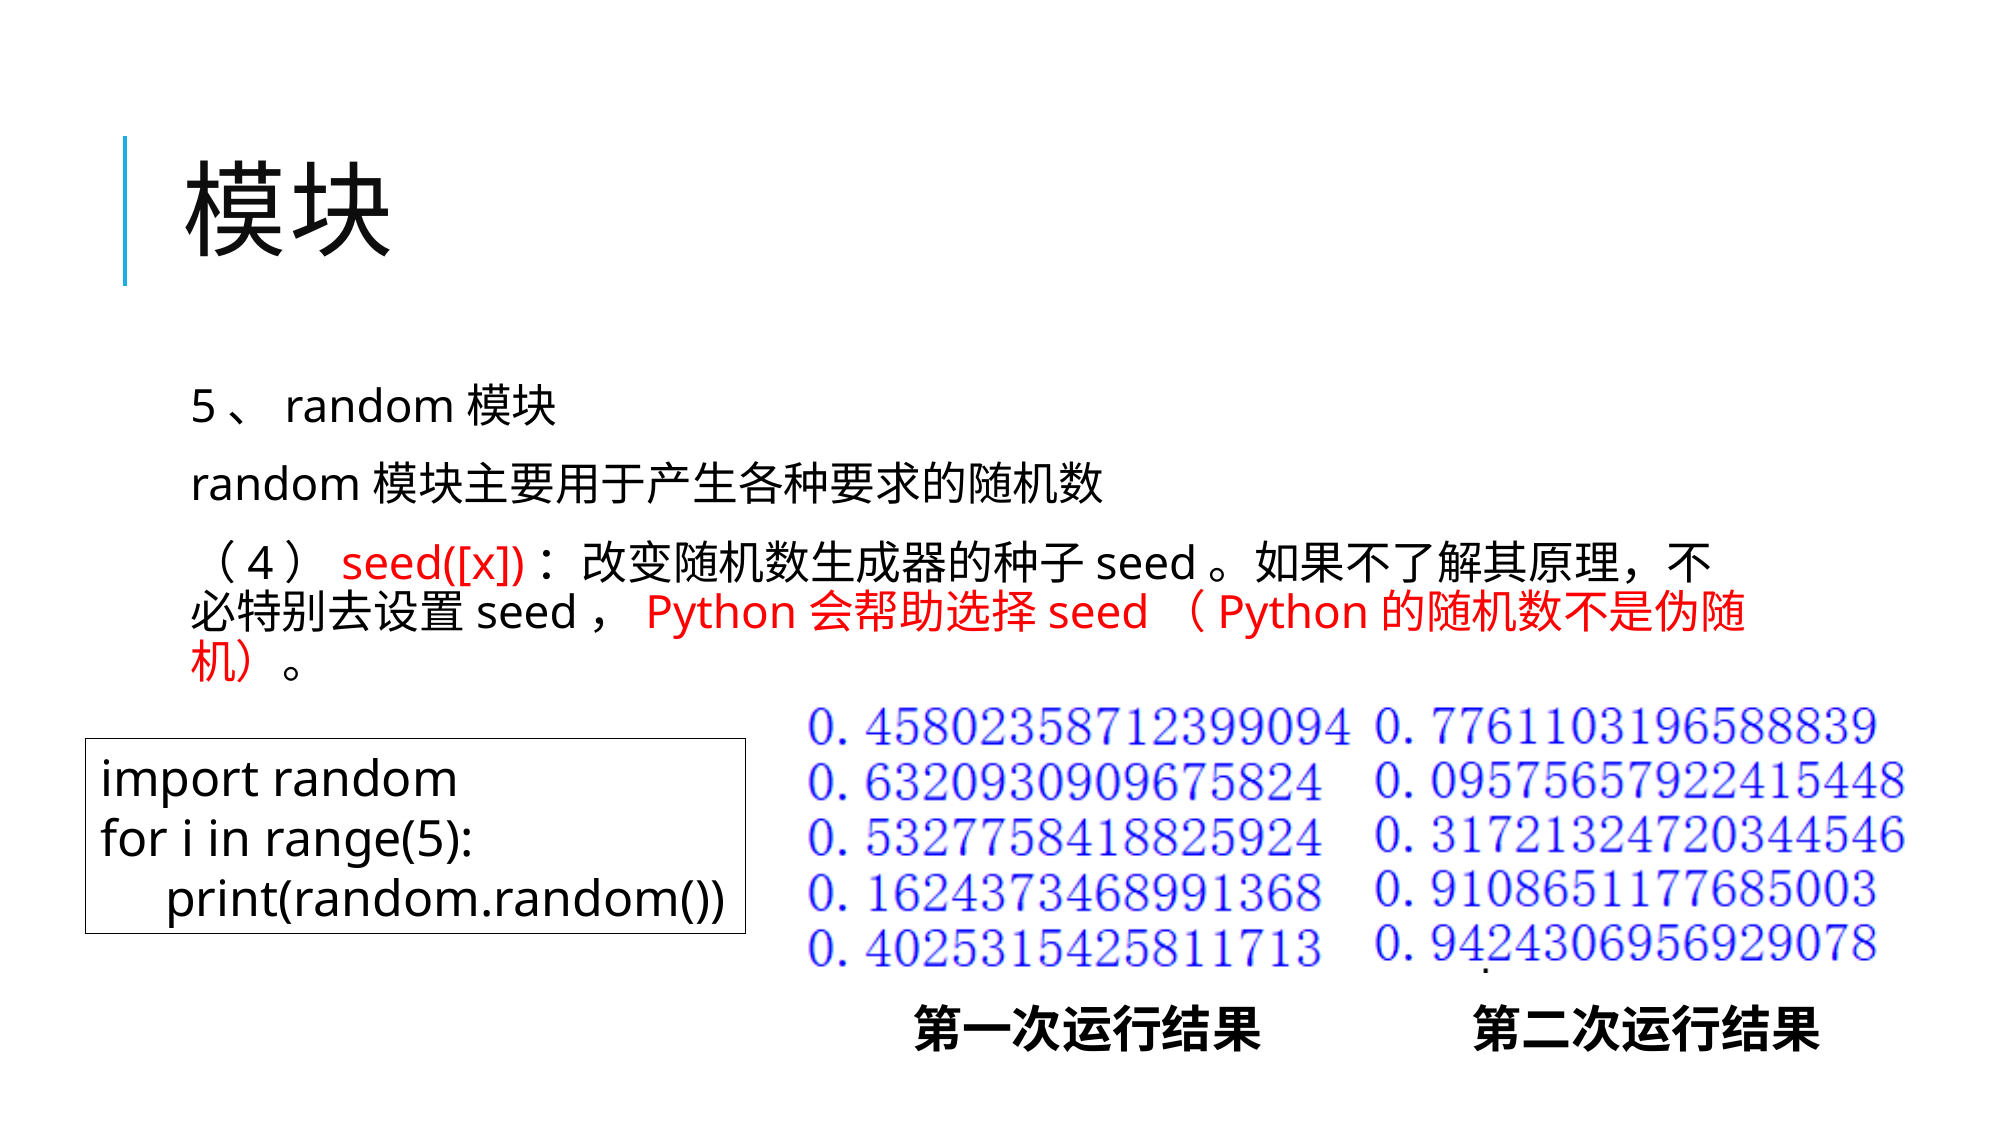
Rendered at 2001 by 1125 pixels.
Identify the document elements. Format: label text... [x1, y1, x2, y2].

list 5、random模块 random模块主要用于产生各种要求的随机数 （4）seed([x])：改变随机数生成器的种子seed。如果不了解其原理，不必特别去设置seed，Python会帮助选择seed（Python的随机数不是伪随机）。 [168, 375, 1763, 1035]
text_box 第二次运行结果 [1456, 990, 1837, 1065]
text_box import random for i in range(5): print(random.random()) [85, 738, 746, 934]
picture [801, 698, 1915, 974]
text_box 第一次运行结果 [897, 990, 1278, 1065]
title 模块 [168, 96, 1763, 342]
